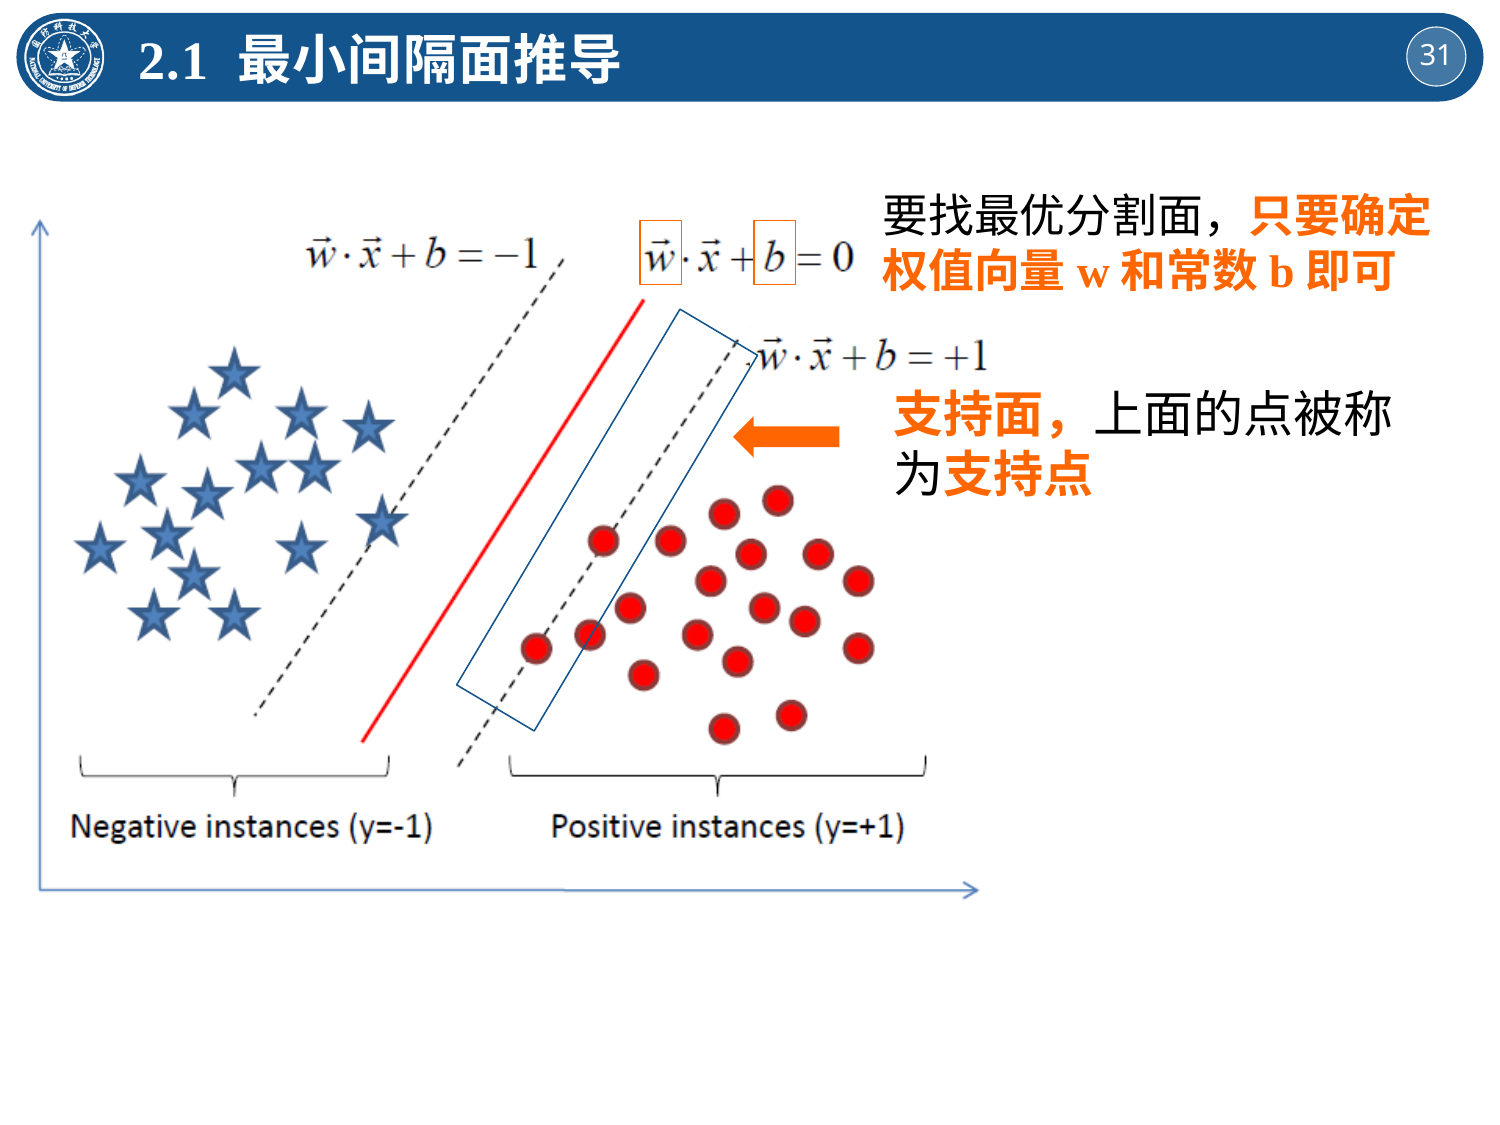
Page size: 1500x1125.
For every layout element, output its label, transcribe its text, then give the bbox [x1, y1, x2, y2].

picture [16, 9, 111, 104]
text_box 要找最优分割面，只要确定权值向量w和常数b即可 [1008, 179, 1459, 305]
picture [5, 179, 1016, 913]
text_box 2.1 最小间隔面推导 [123, 17, 1237, 98]
text_box 支持面，上面的点被称为支持点 [1013, 375, 1451, 510]
